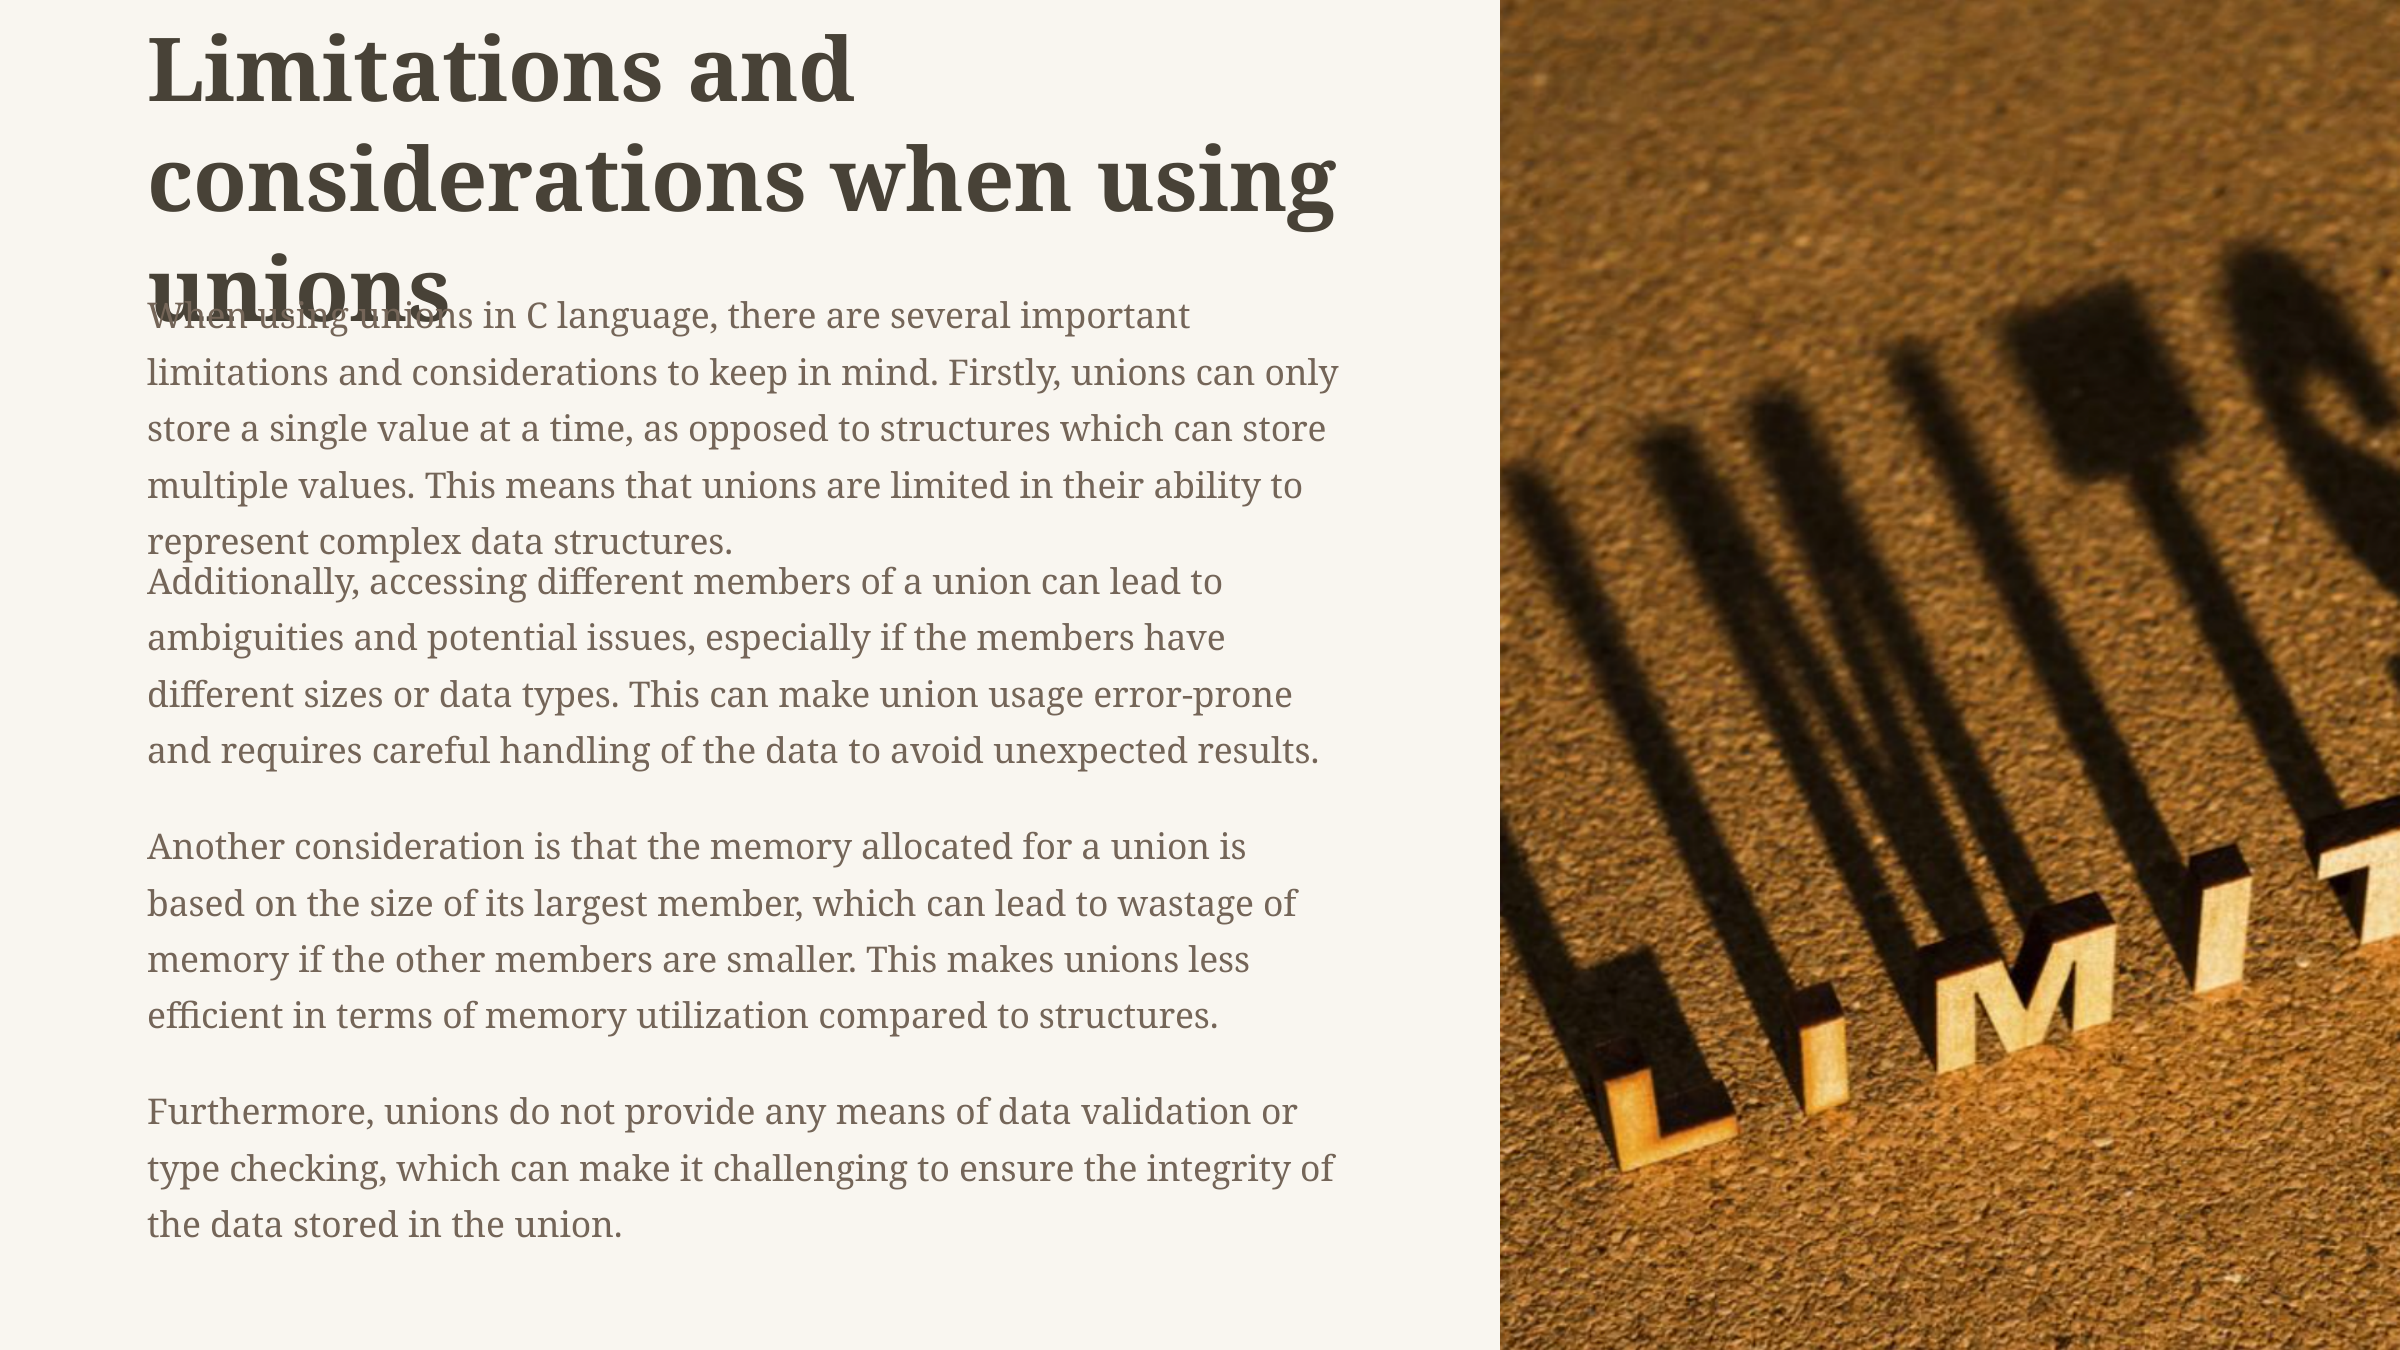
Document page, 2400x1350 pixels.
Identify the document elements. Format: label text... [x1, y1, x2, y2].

text_box Another consideration is that the memory allocated for a union is based on the size of its largest member, which can lead to wastage of memory if the other members are smaller. This makes unions less efficient in terms of memory utilization compared to structures. [132, 802, 1368, 1029]
text_box Additionally, accessing different members of a union can lead to ambiguities and potential issues, especially if the members have different sizes or data types. This can make union usage error-prone and requires careful handling of the data to avoid unexpected results. [132, 537, 1368, 763]
picture [1499, 0, 2400, 1350]
text_box [0, 0, 1499, 1350]
text_box When using unions in C language, there are several important limitations and considerations to keep in mind. Firstly, unions can only store a single value at a time, as opposed to structures which can store multiple values. This means that unions are limited in their ability to represent complex data structures. [132, 271, 1368, 498]
text_box Limitations and considerations when using unions [132, 1, 1368, 271]
text_box Furthermore, unions do not provide any means of data validation or type checking, which can make it challenging to ensure the integrity of the data stored in the union. [132, 1068, 1368, 1238]
